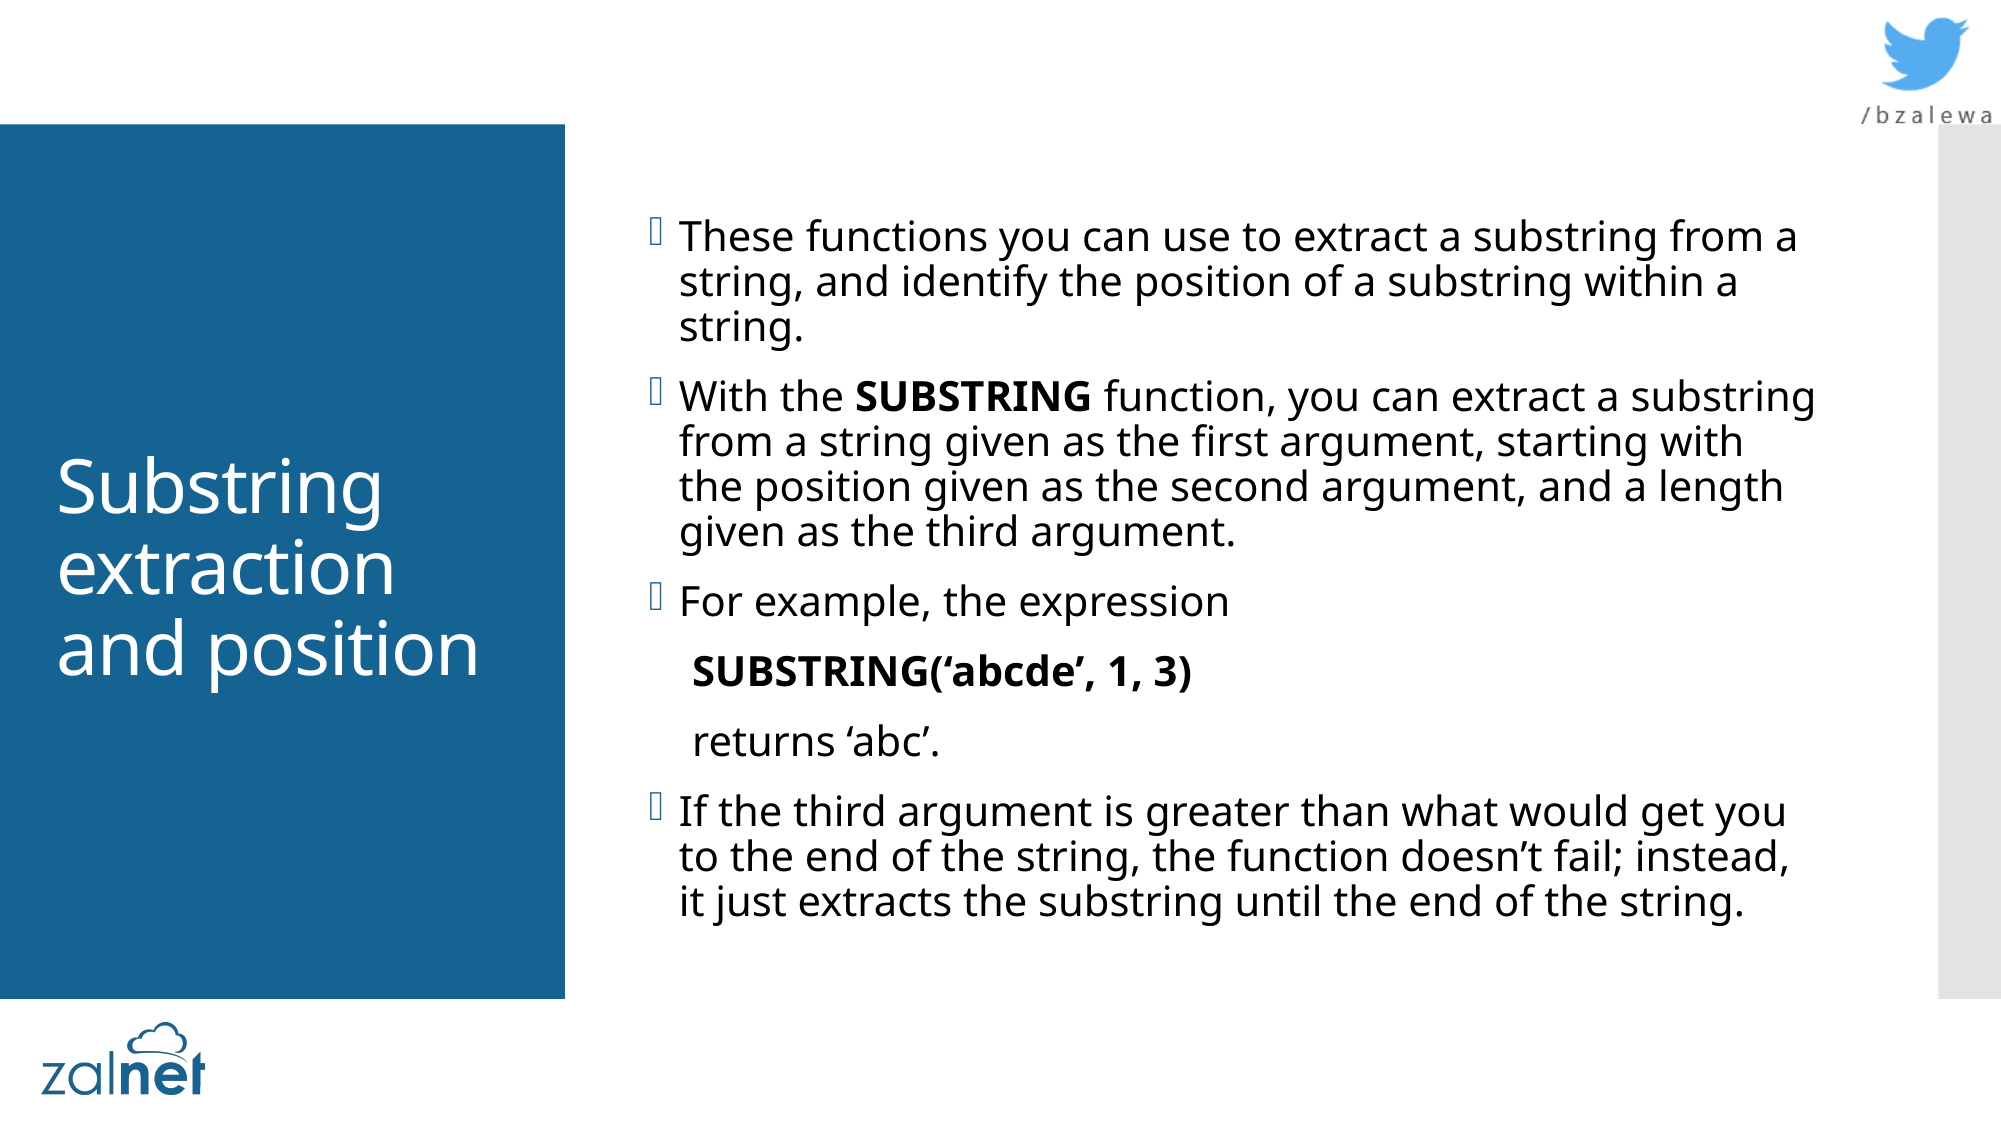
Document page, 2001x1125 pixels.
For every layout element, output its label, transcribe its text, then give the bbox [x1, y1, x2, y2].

title Substring extraction and position [41, 193, 525, 948]
picture [41, 1022, 206, 1096]
list These functions you can use to extract a substring from a string, and identify the position of a substring within a string. With the SUBSTRING function, you can extract a substring from a string given as the first argument, starting with the position given as the second argument, and a length given as the third argument. For example, the expression SUBSTRING(‘abcde’, 1, 3) returns ‘abc’. If the third argument is greater than what would get you to the end of the string, the function doesn’t fail; instead, it just extracts the substring until the end of the string. [634, 150, 1834, 991]
picture [1844, 12, 1999, 125]
